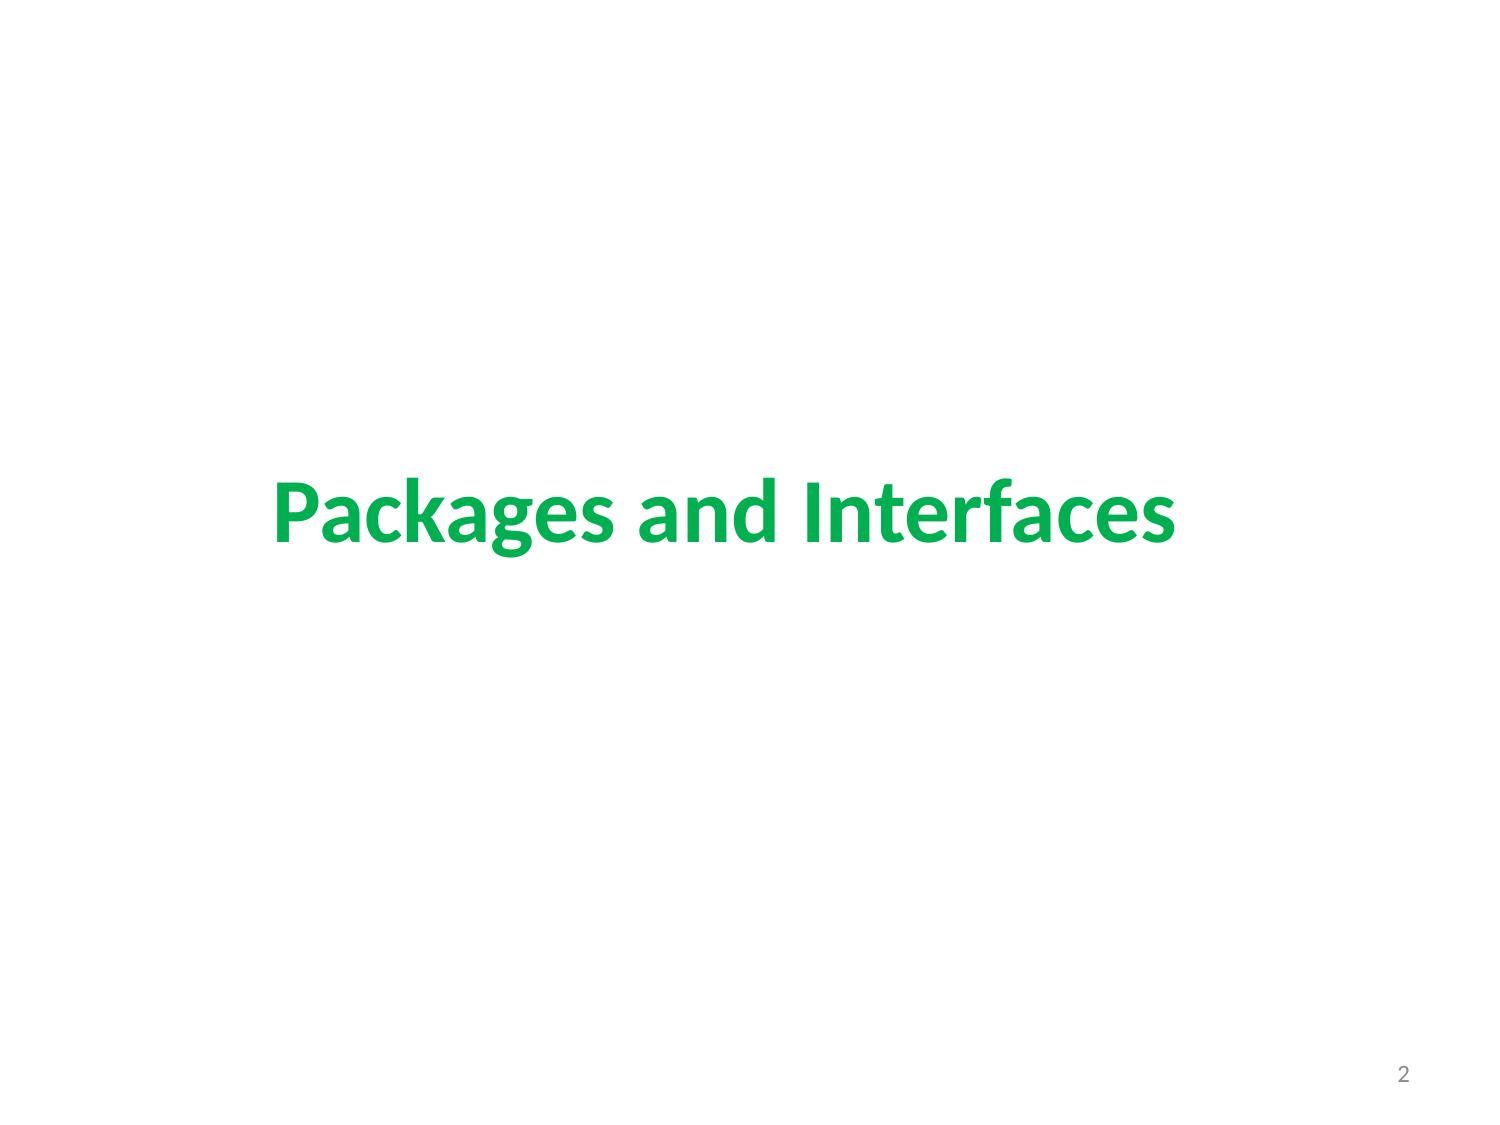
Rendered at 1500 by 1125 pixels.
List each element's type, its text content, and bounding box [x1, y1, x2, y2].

slide_number 2 [1074, 1042, 1425, 1103]
title Packages and Interfaces [50, 412, 1400, 600]
